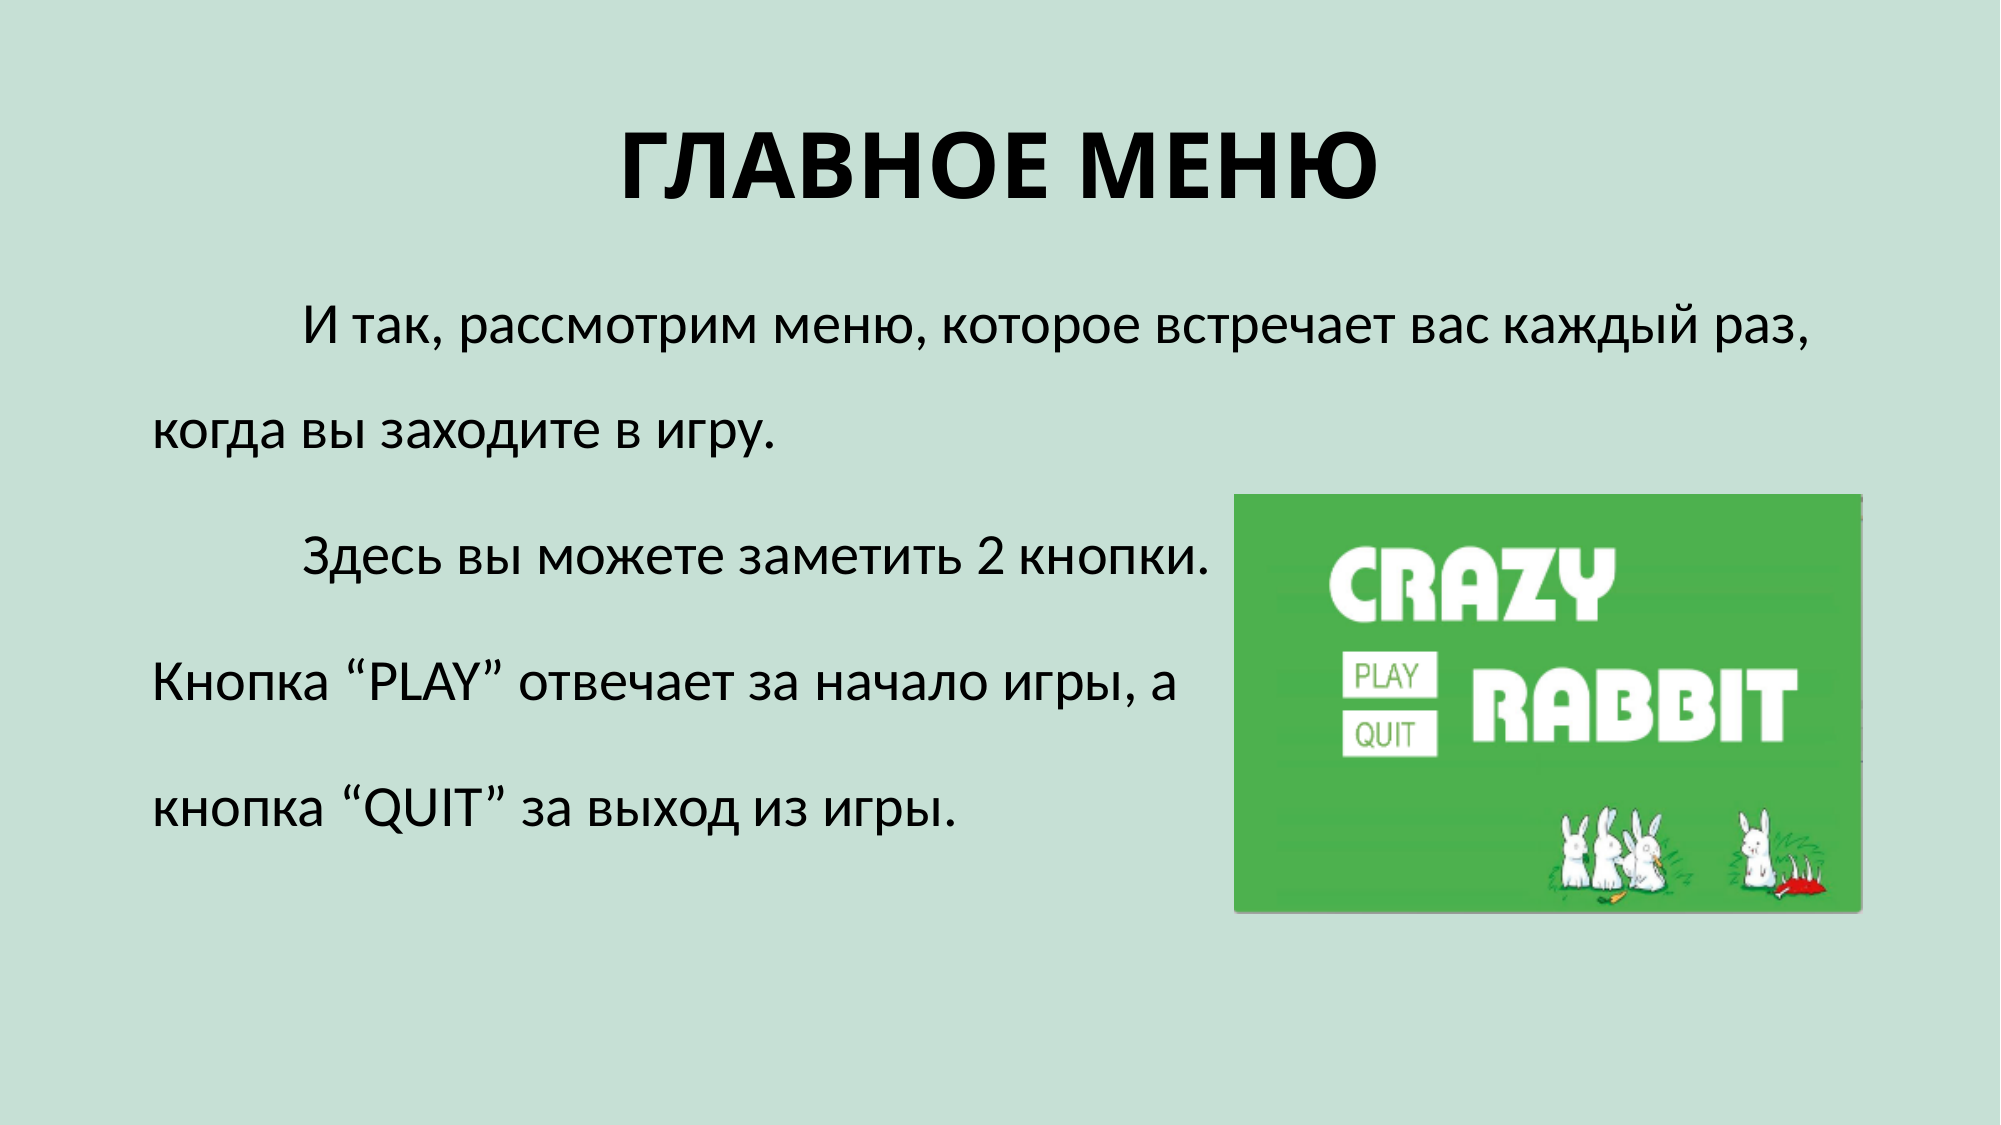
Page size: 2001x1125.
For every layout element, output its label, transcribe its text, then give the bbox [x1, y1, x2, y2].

picture [1234, 494, 1863, 914]
title ГЛАВНОЕ МЕНЮ [137, 59, 1863, 242]
list И так, рассмотрим меню, которое встречает вас каждый раз, когда вы заходите в игру. Здесь вы можете заметить 2 кнопки. Кнопка “PLAY” отвечает за начало игры, а кнопка “QUIT” за выход из игры. [137, 242, 1863, 1014]
